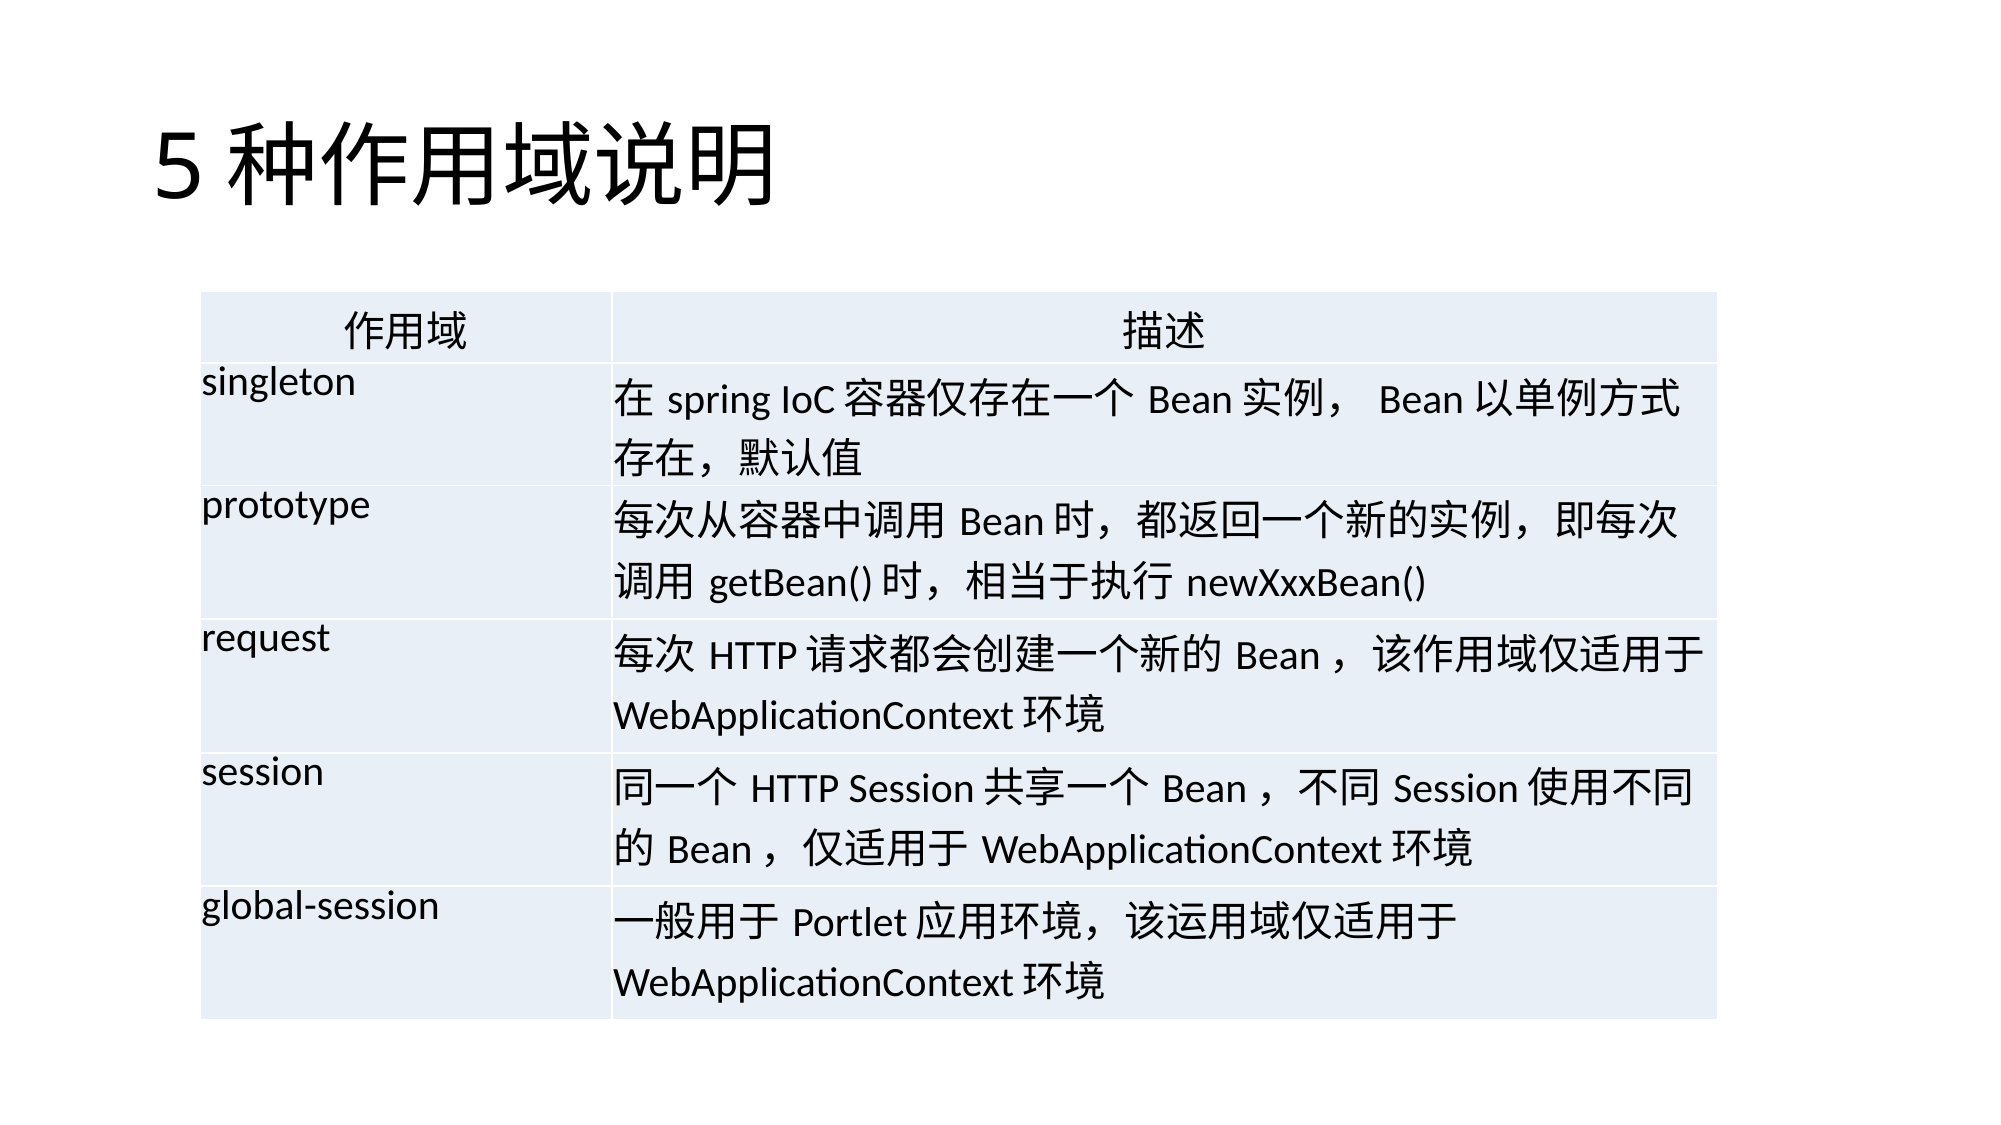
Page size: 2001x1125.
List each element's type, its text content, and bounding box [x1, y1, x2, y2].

table_cell global-session [201, 887, 611, 1019]
table_cell 同一个HTTP Session共享一个Bean，不同Session使用不同的Bean，仅适用于WebApplicationContext环境 [613, 754, 1717, 885]
table_cell 每次从容器中调用Bean时，都返回一个新的实例，即每次调用getBean()时，相当于执行newXxxBean() [613, 486, 1717, 618]
table_cell 每次HTTP请求都会创建一个新的Bean，该作用域仅适用于WebApplicationContext环境 [613, 620, 1717, 752]
table_cell 在spring IoC容器仅存在一个Bean实例，Bean以单例方式存在，默认值 [613, 364, 1717, 485]
title 5种作用域说明 [137, 59, 1863, 278]
table_cell 一般用于Portlet应用环境，该运用域仅适用于WebApplicationContext环境 [613, 887, 1717, 1019]
table_cell session [201, 754, 611, 885]
table_cell prototype [201, 486, 611, 618]
table_cell request [201, 620, 611, 752]
table_header 作用域 [201, 292, 611, 362]
table_header 描述 [613, 292, 1717, 362]
table_cell singleton [201, 364, 611, 485]
